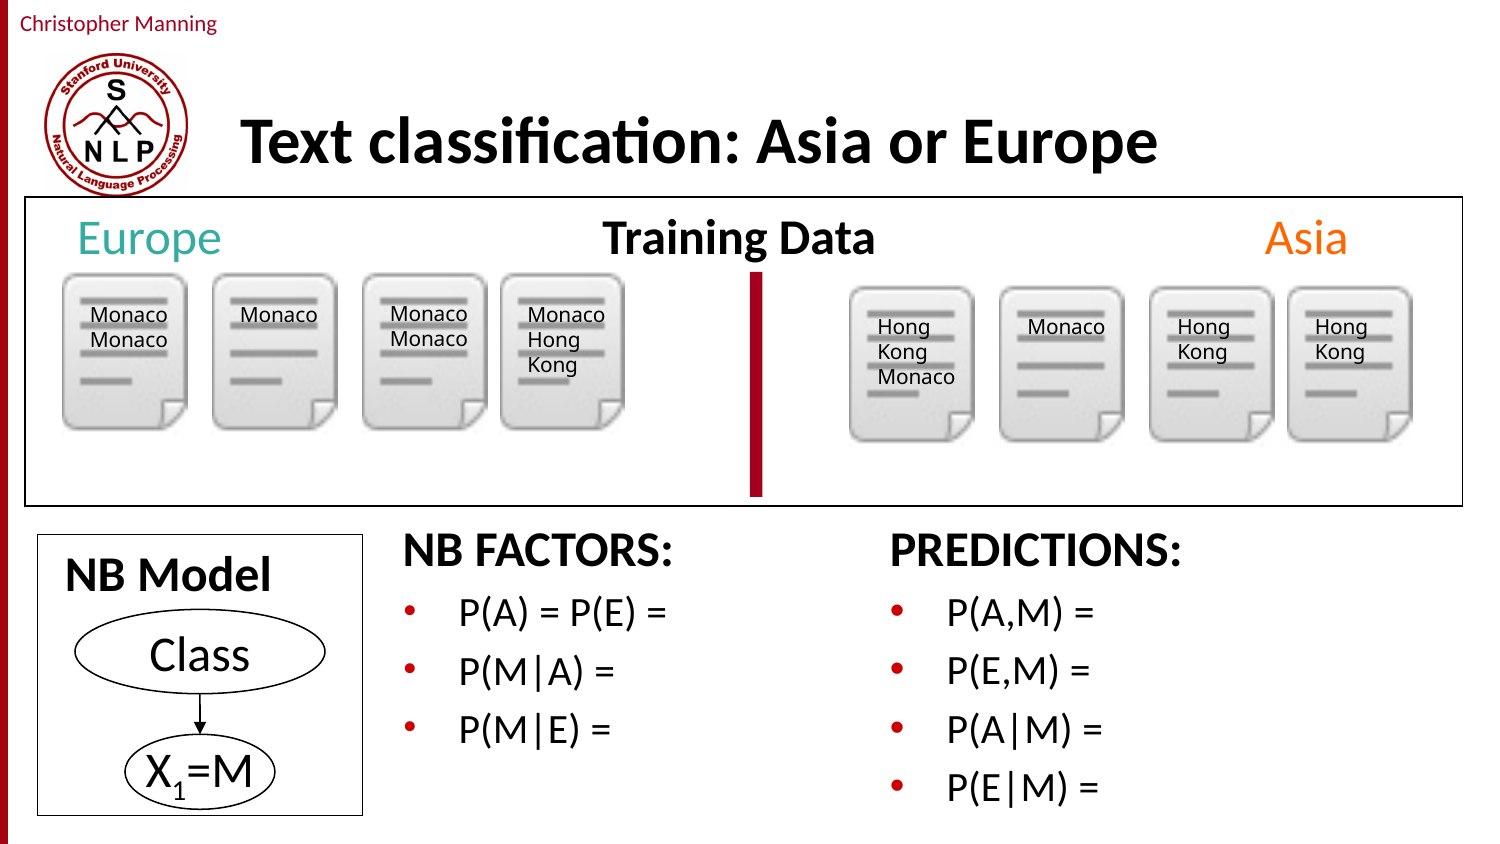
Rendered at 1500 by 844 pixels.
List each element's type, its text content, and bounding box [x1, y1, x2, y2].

title Text classification: Asia or Europe [225, 62, 1450, 185]
text_box [24, 196, 1463, 507]
picture [1149, 284, 1276, 448]
text_box Asia [1249, 196, 1463, 272]
picture [1287, 284, 1413, 448]
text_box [62, 271, 188, 435]
picture [362, 271, 488, 435]
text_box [849, 284, 976, 448]
text_box Europe [62, 196, 275, 272]
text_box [212, 271, 338, 435]
list NB FACTORS: P(A) = P(E) = P(M|A) = P(M|E) = [387, 509, 850, 800]
text_box [37, 534, 363, 816]
text_box Training Data [587, 196, 913, 272]
text_box Class [75, 609, 325, 694]
picture [44, 53, 188, 196]
text_box NB Model [49, 534, 363, 610]
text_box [999, 284, 1126, 448]
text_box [499, 271, 626, 435]
text_box [749, 272, 763, 497]
text_box PREDICTIONS: P(A,M) = P(E,M) = P(A|M) = P(E|M) = [874, 509, 1475, 800]
text_box X1=M [124, 734, 275, 810]
